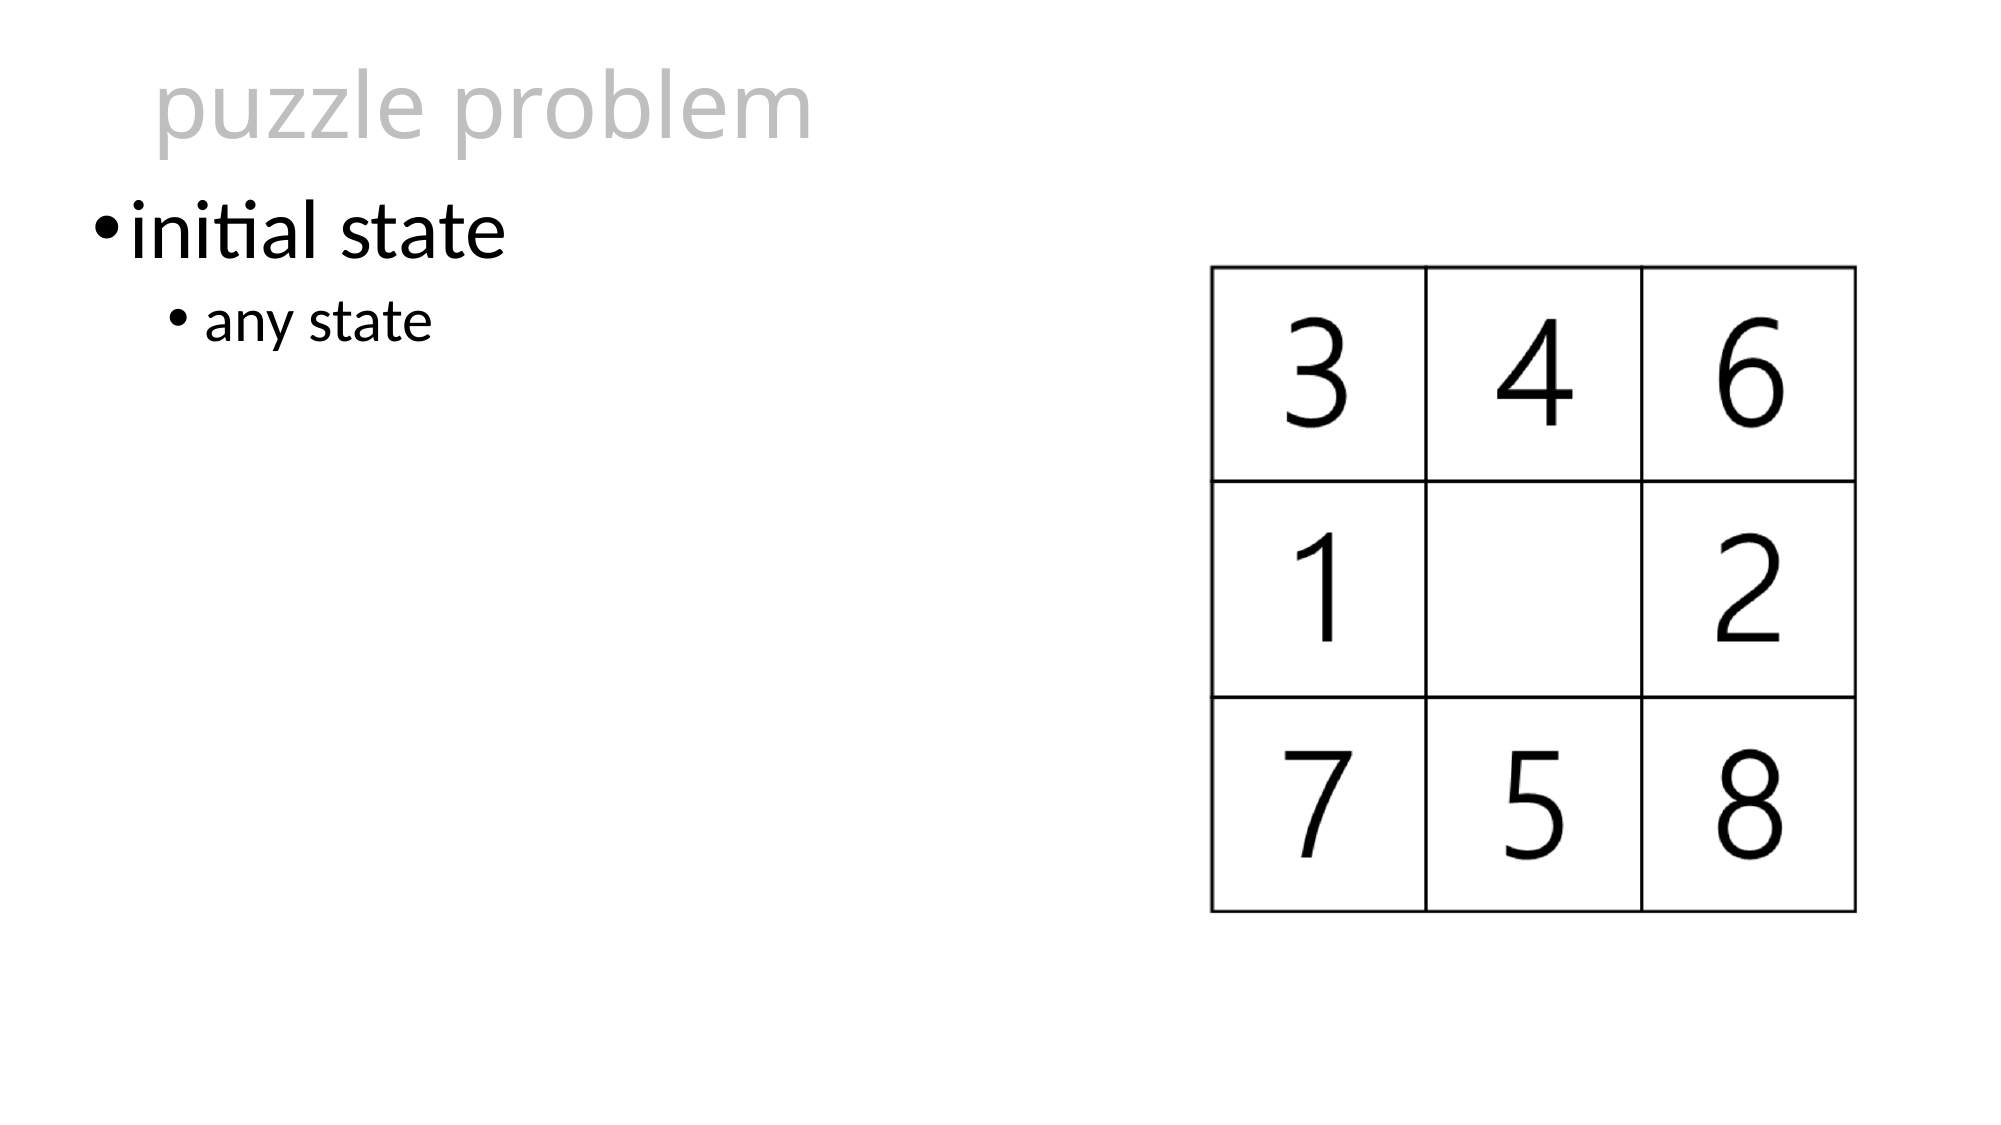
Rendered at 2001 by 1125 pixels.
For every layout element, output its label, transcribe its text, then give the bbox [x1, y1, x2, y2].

picture [1207, 263, 1859, 914]
title puzzle problem [137, 0, 1863, 218]
list initial state any state [77, 178, 916, 999]
